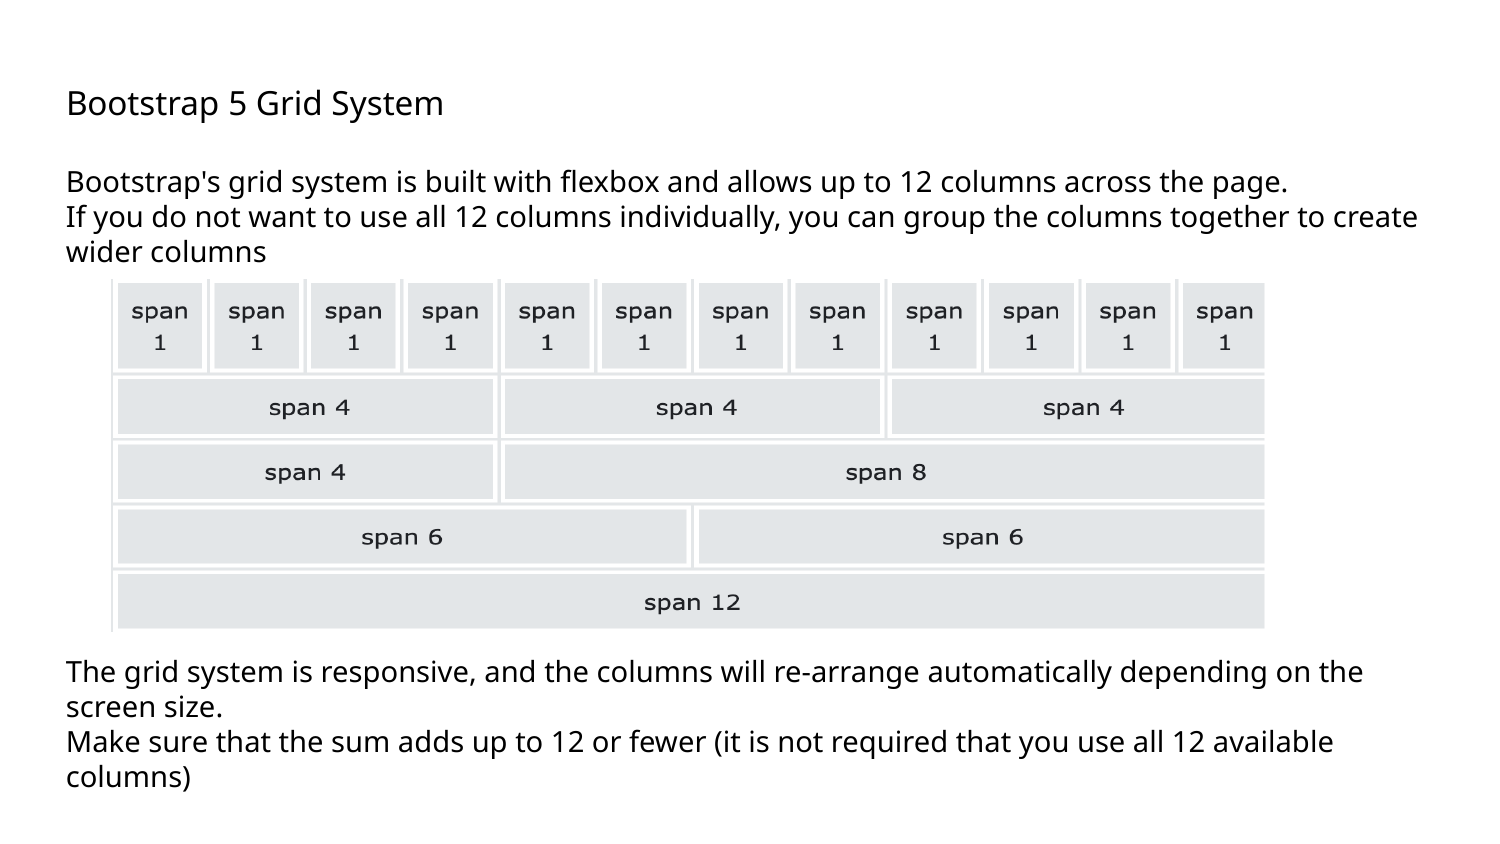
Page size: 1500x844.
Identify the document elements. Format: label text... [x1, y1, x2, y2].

picture [111, 279, 1266, 633]
title Bootstrap 5 Grid System [51, 67, 1449, 156]
text_box Bootstrap's grid system is built with flexbox and allows up to 12 columns across the page. If you do not want to use all 12 columns individually, you can group the columns together to create wider columns The grid system is responsive, and the columns will re-arrange automatically depending on the screen size. Make sure that the sum adds up to 12 or fewer (it is not required that you use all 12 available columns) [51, 156, 1449, 844]
